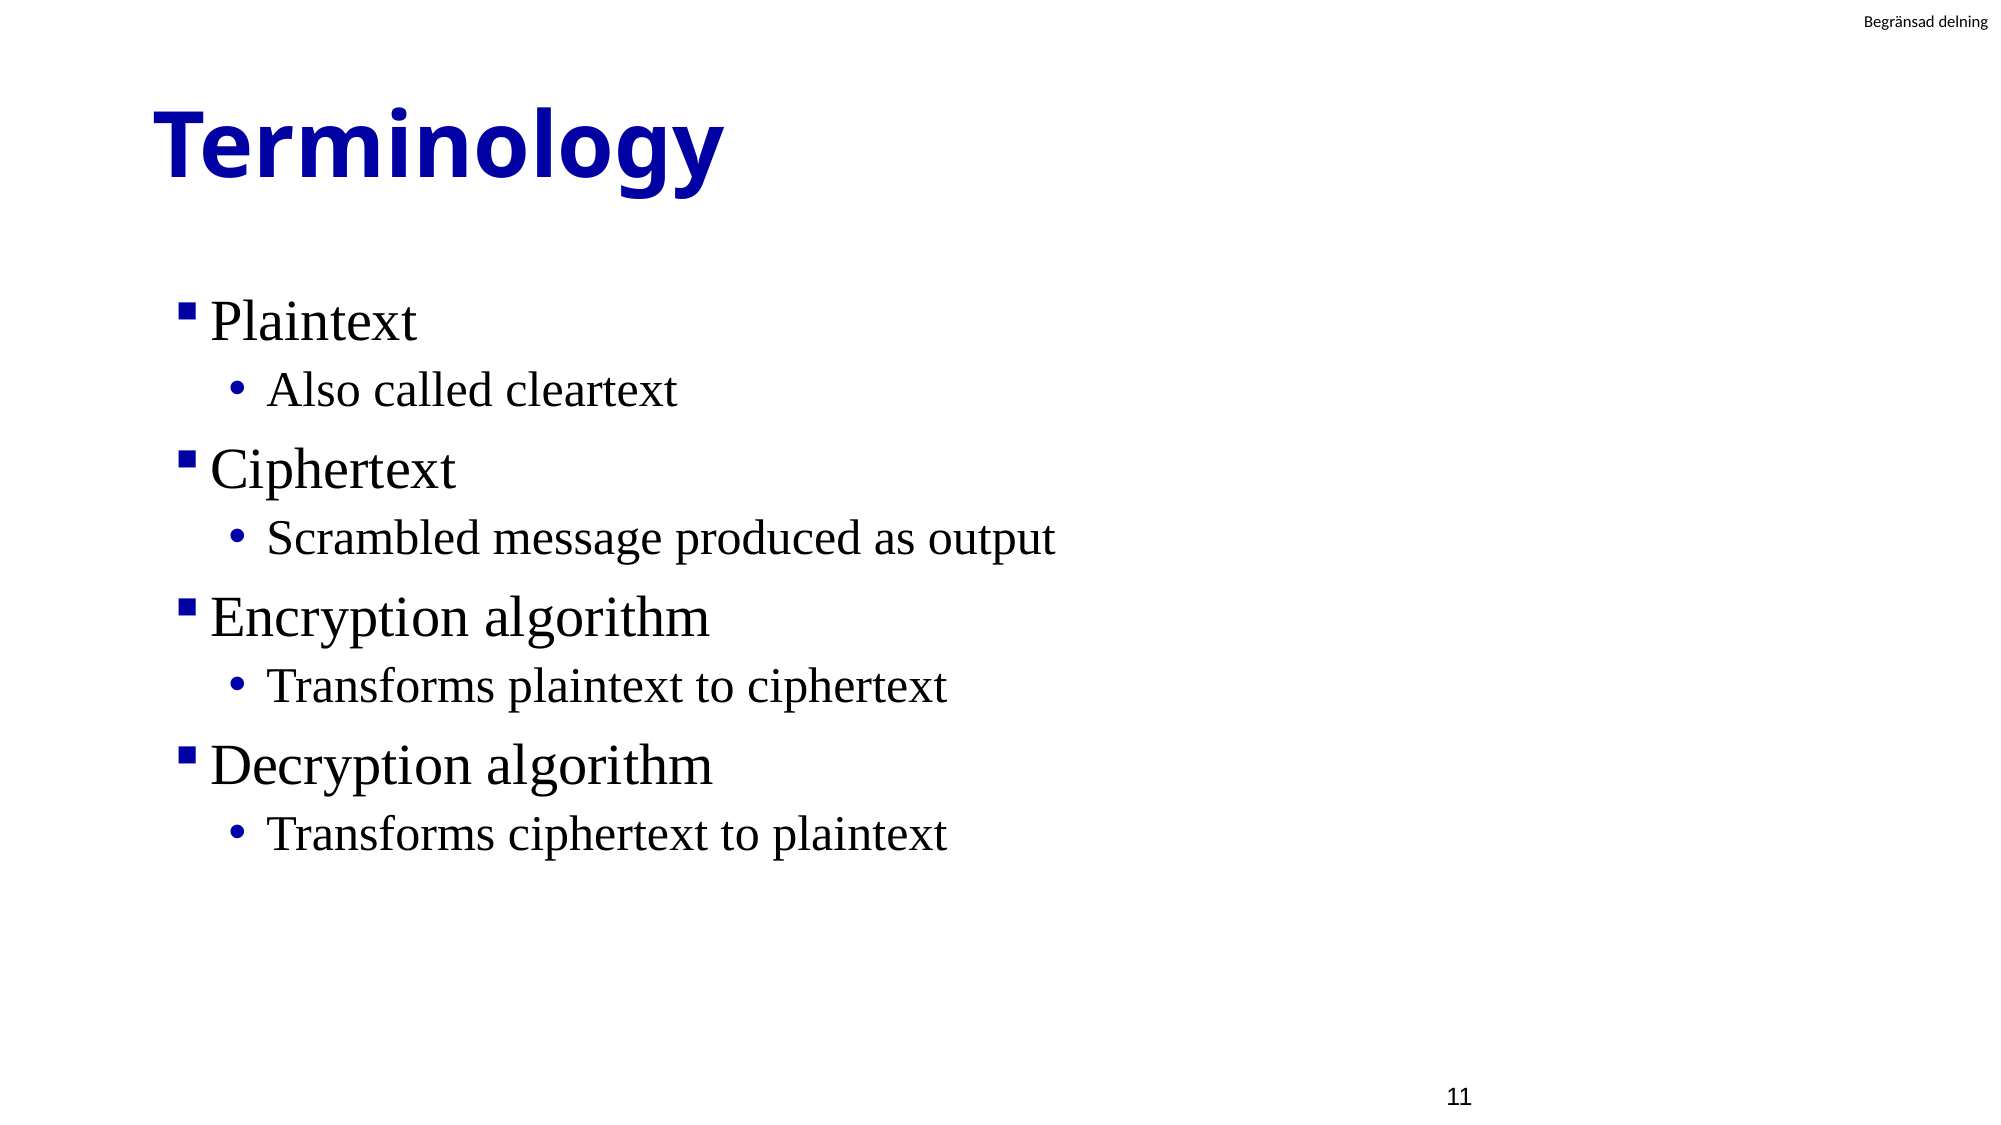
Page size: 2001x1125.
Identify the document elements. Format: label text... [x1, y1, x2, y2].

title Terminology [137, 74, 1863, 221]
list Plaintext Also called cleartext Ciphertext Scrambled message produced as output Encryption algorithm Transforms plaintext to ciphertext Decryption algorithm Transforms ciphertext to plaintext [137, 282, 1863, 997]
slide_number 11 [1137, 1073, 1488, 1114]
